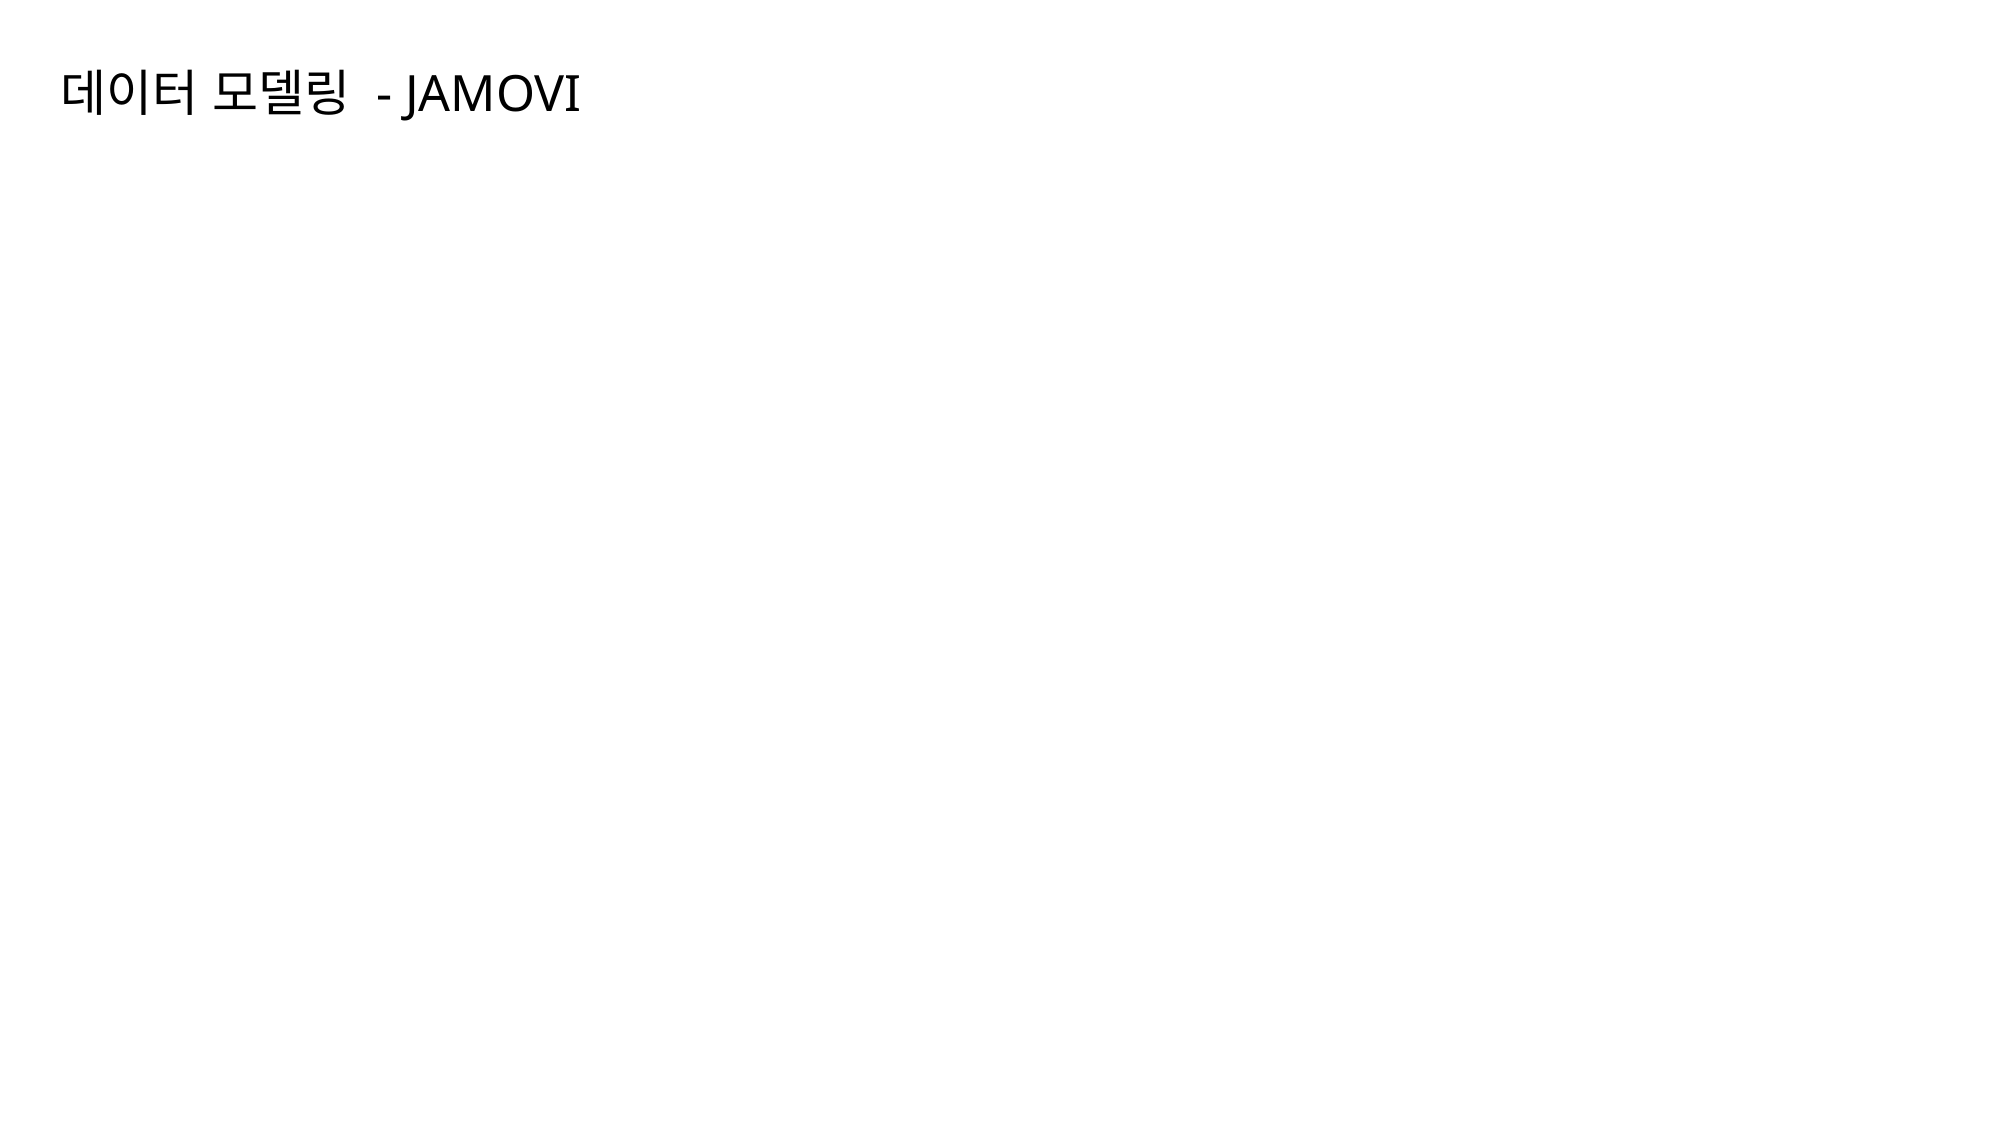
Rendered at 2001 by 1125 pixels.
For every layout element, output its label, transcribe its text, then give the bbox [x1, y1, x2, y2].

title 데이터 모델링 - JAMOVI [45, 46, 717, 145]
